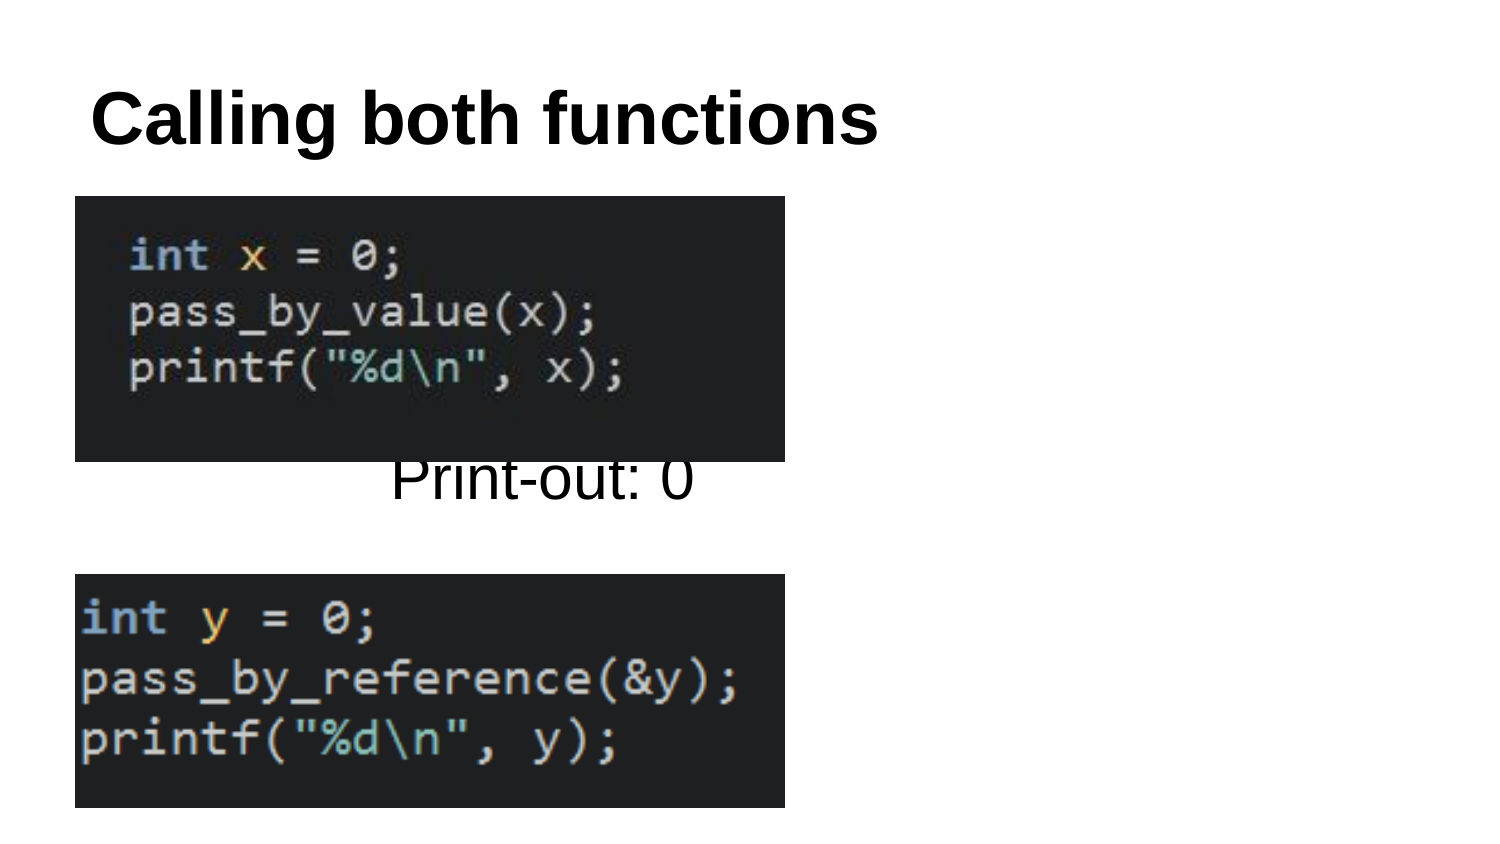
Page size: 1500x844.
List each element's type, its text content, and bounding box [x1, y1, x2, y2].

title Calling both functions [75, 33, 1425, 175]
picture [74, 196, 785, 462]
picture [74, 573, 785, 809]
list Print-out: 0 Print-out: 10 [75, 196, 1425, 808]
